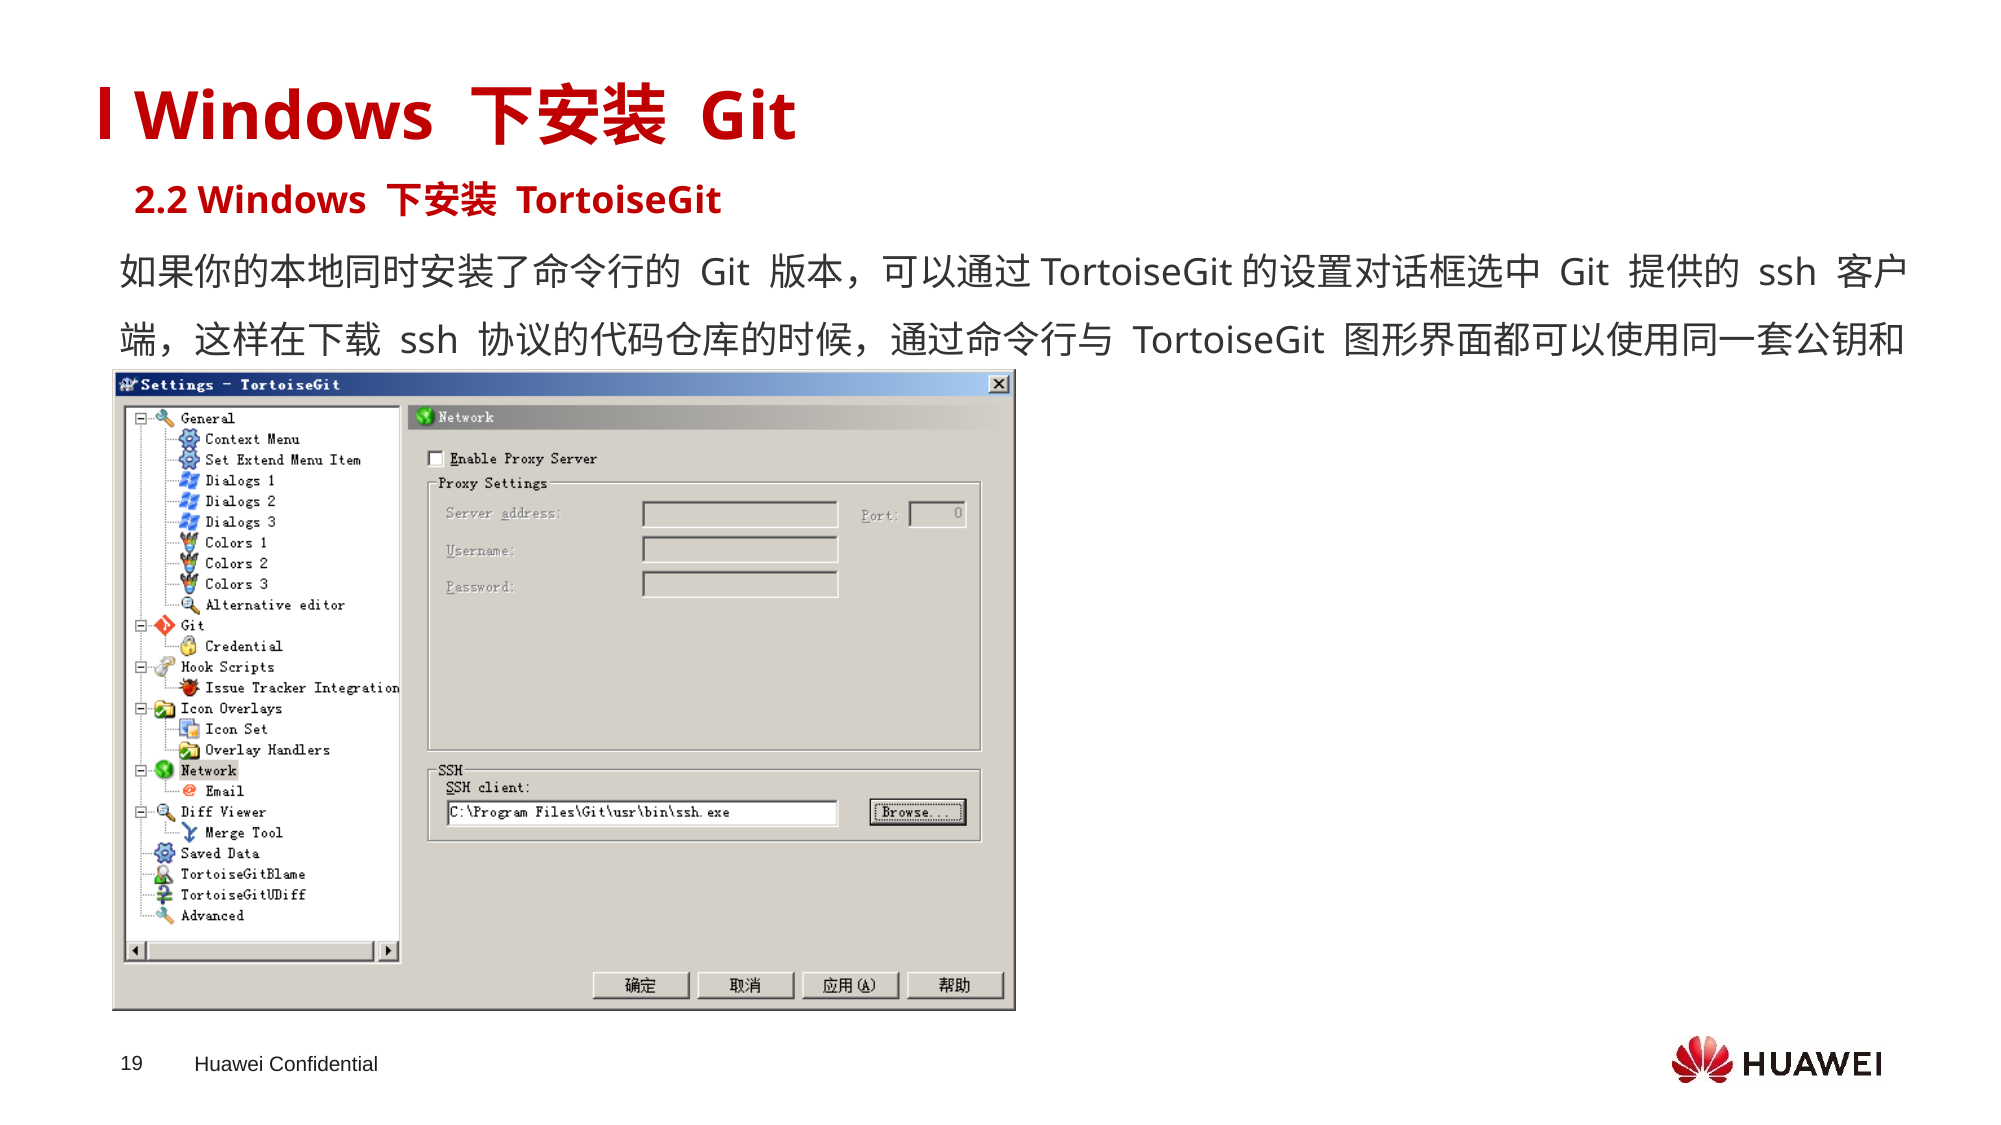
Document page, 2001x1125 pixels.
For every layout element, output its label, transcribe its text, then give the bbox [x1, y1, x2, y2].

picture [112, 369, 1016, 1011]
text_box 如果你的本地同时安装了命令行的 Git 版本，可以通过TortoiseGit的设置对话框选中 Git 提供的 ssh 客户端，这样在下载 ssh 协议的代码仓库的时候，通过命令行与 TortoiseGit 图形界面都可以使用同一套公钥和密钥。 [105, 218, 1954, 436]
text_box 2.2 Windows 下安装 TortoiseGit [134, 149, 1897, 218]
picture [1672, 1036, 1881, 1083]
subtitle Windows 下安装 Git [134, 81, 1897, 149]
